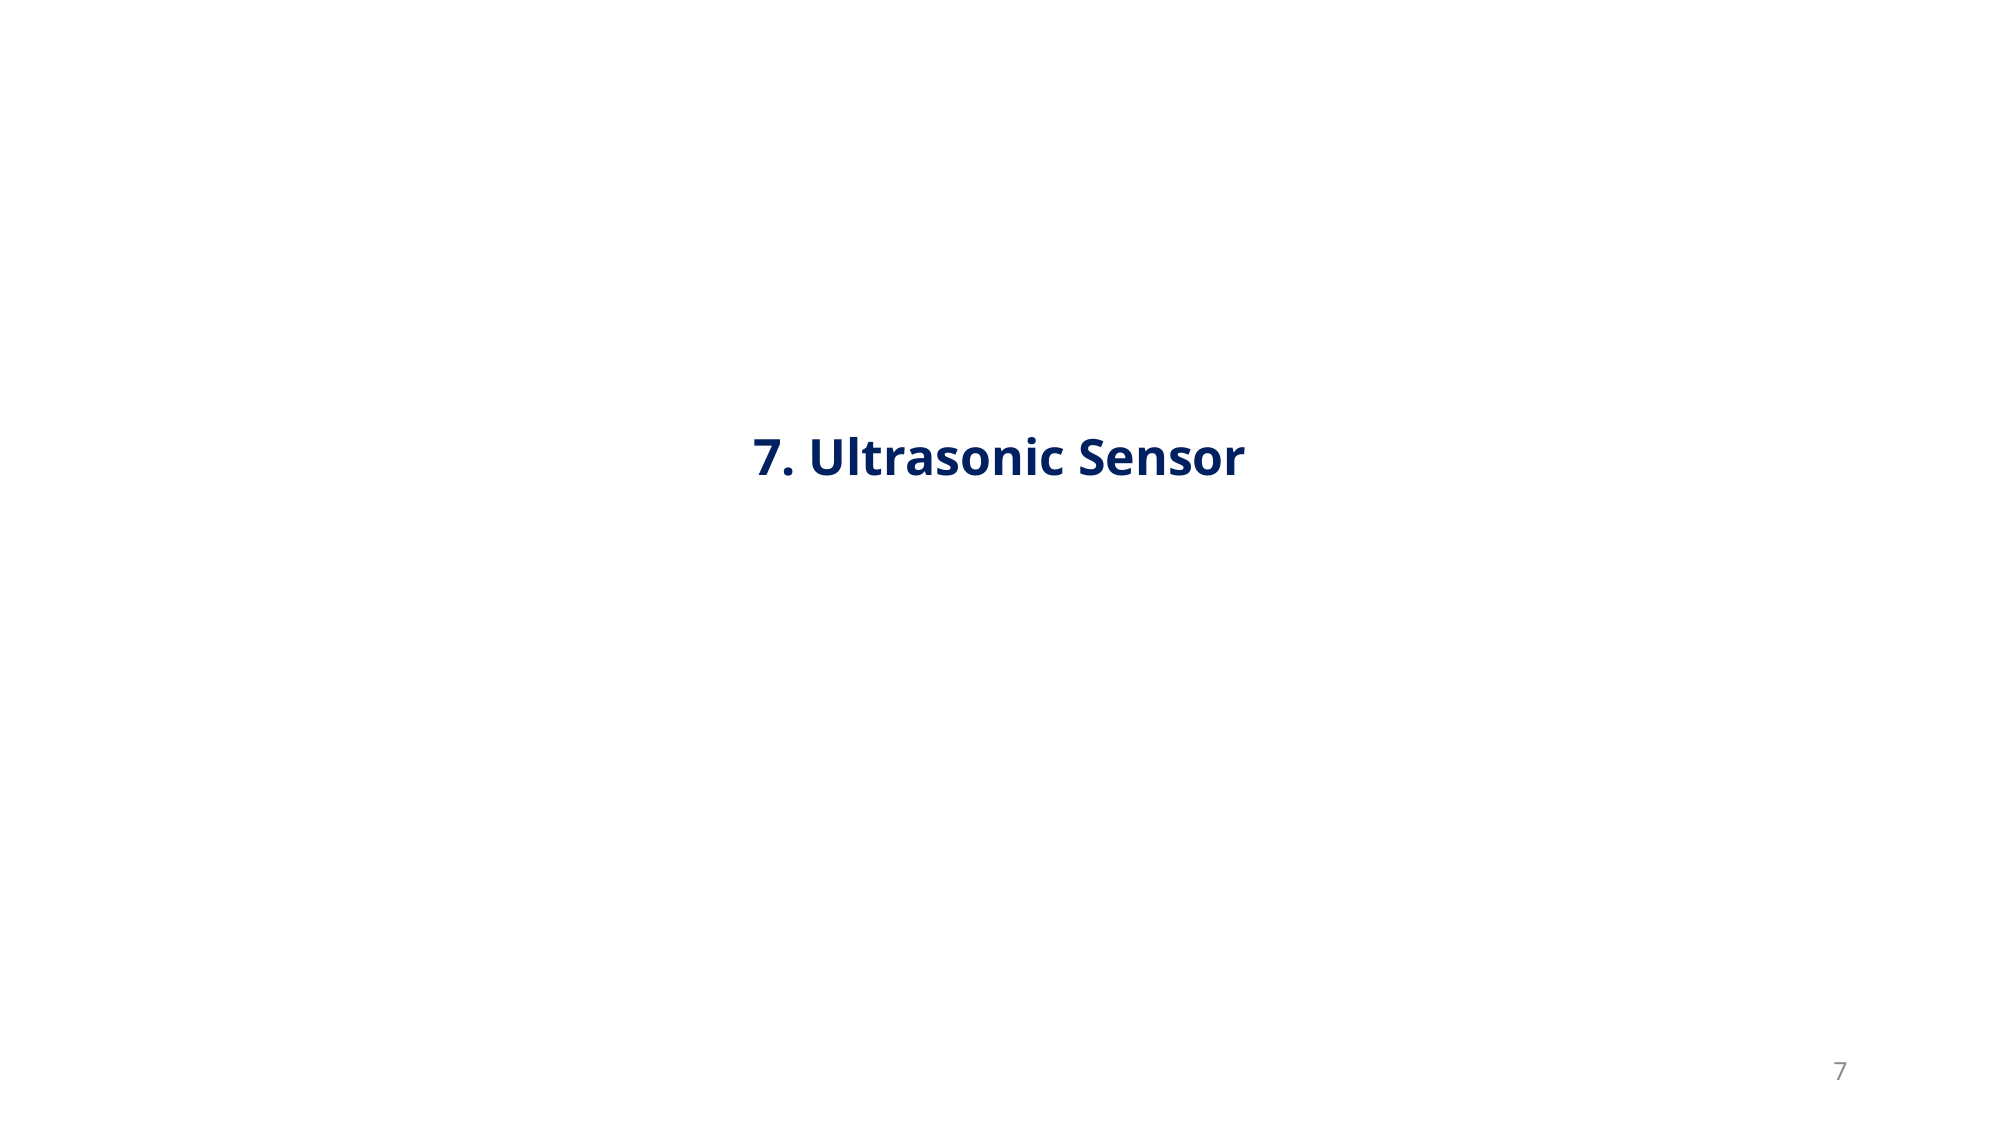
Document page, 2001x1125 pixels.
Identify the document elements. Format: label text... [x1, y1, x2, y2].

title 7. Ultrasonic Sensor [137, 402, 1863, 516]
slide_number 7 [1412, 1042, 1863, 1103]
